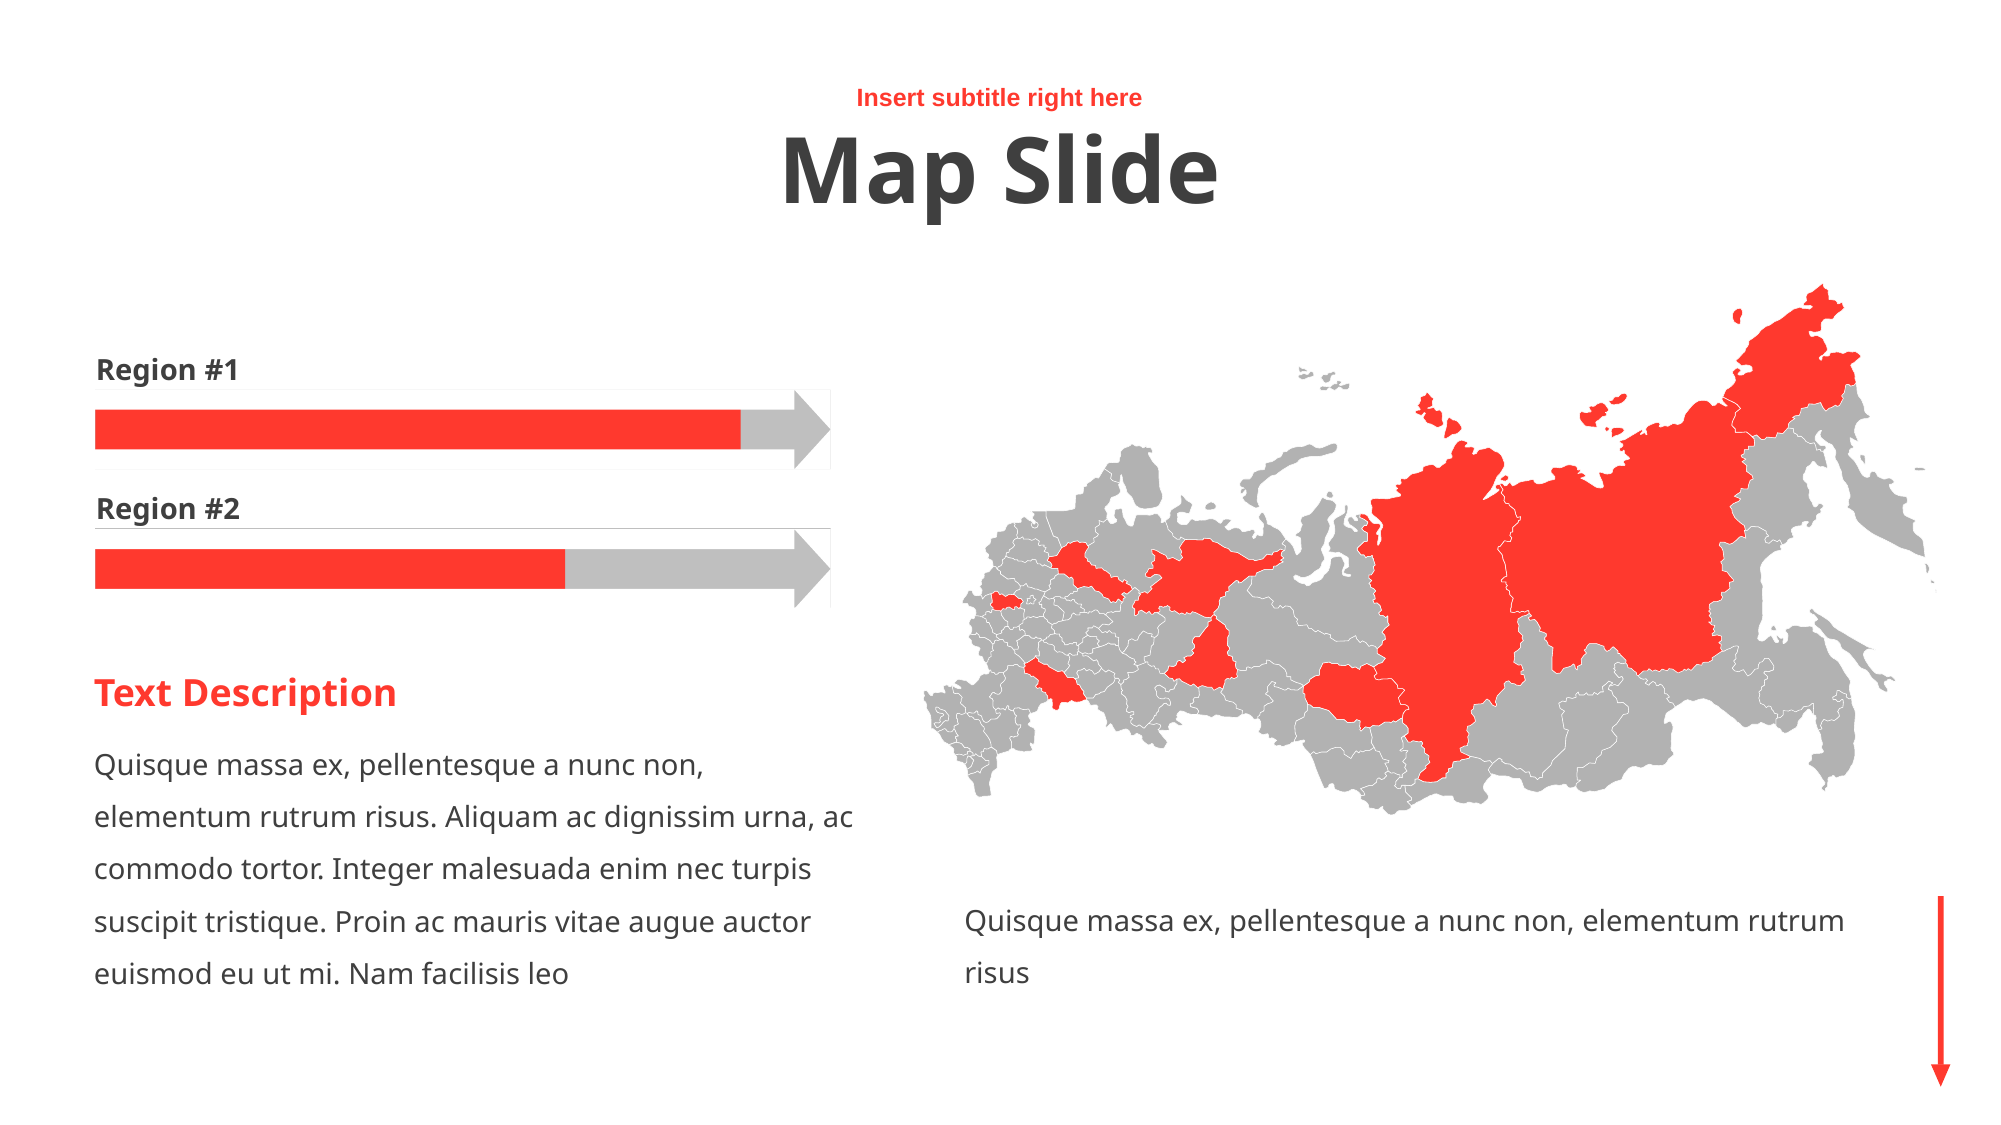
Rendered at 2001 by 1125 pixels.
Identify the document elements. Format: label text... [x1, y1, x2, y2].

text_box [922, 282, 1937, 816]
subtitle Insert subtitle right here [437, 67, 1563, 126]
text_box Region #1 [81, 344, 338, 394]
text_box Text Description [79, 662, 517, 722]
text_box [94, 528, 831, 609]
text_box Region #2 [81, 482, 338, 533]
title Map Slide [437, 126, 1563, 252]
text_box Quisque massa ex, pellentesque a nunc non, elementum rutrum risus. Aliquam ac dignissim urna, ac commodo tortor. Integer malesuada enim nec turpis suscipit tristique. Proin ac mauris vitae augue auctor euismod eu ut mi. Nam facilisis leo [79, 721, 879, 999]
text_box Quisque massa ex, pellentesque a nunc non, elementum rutrum risus [949, 877, 1870, 997]
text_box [94, 389, 831, 470]
